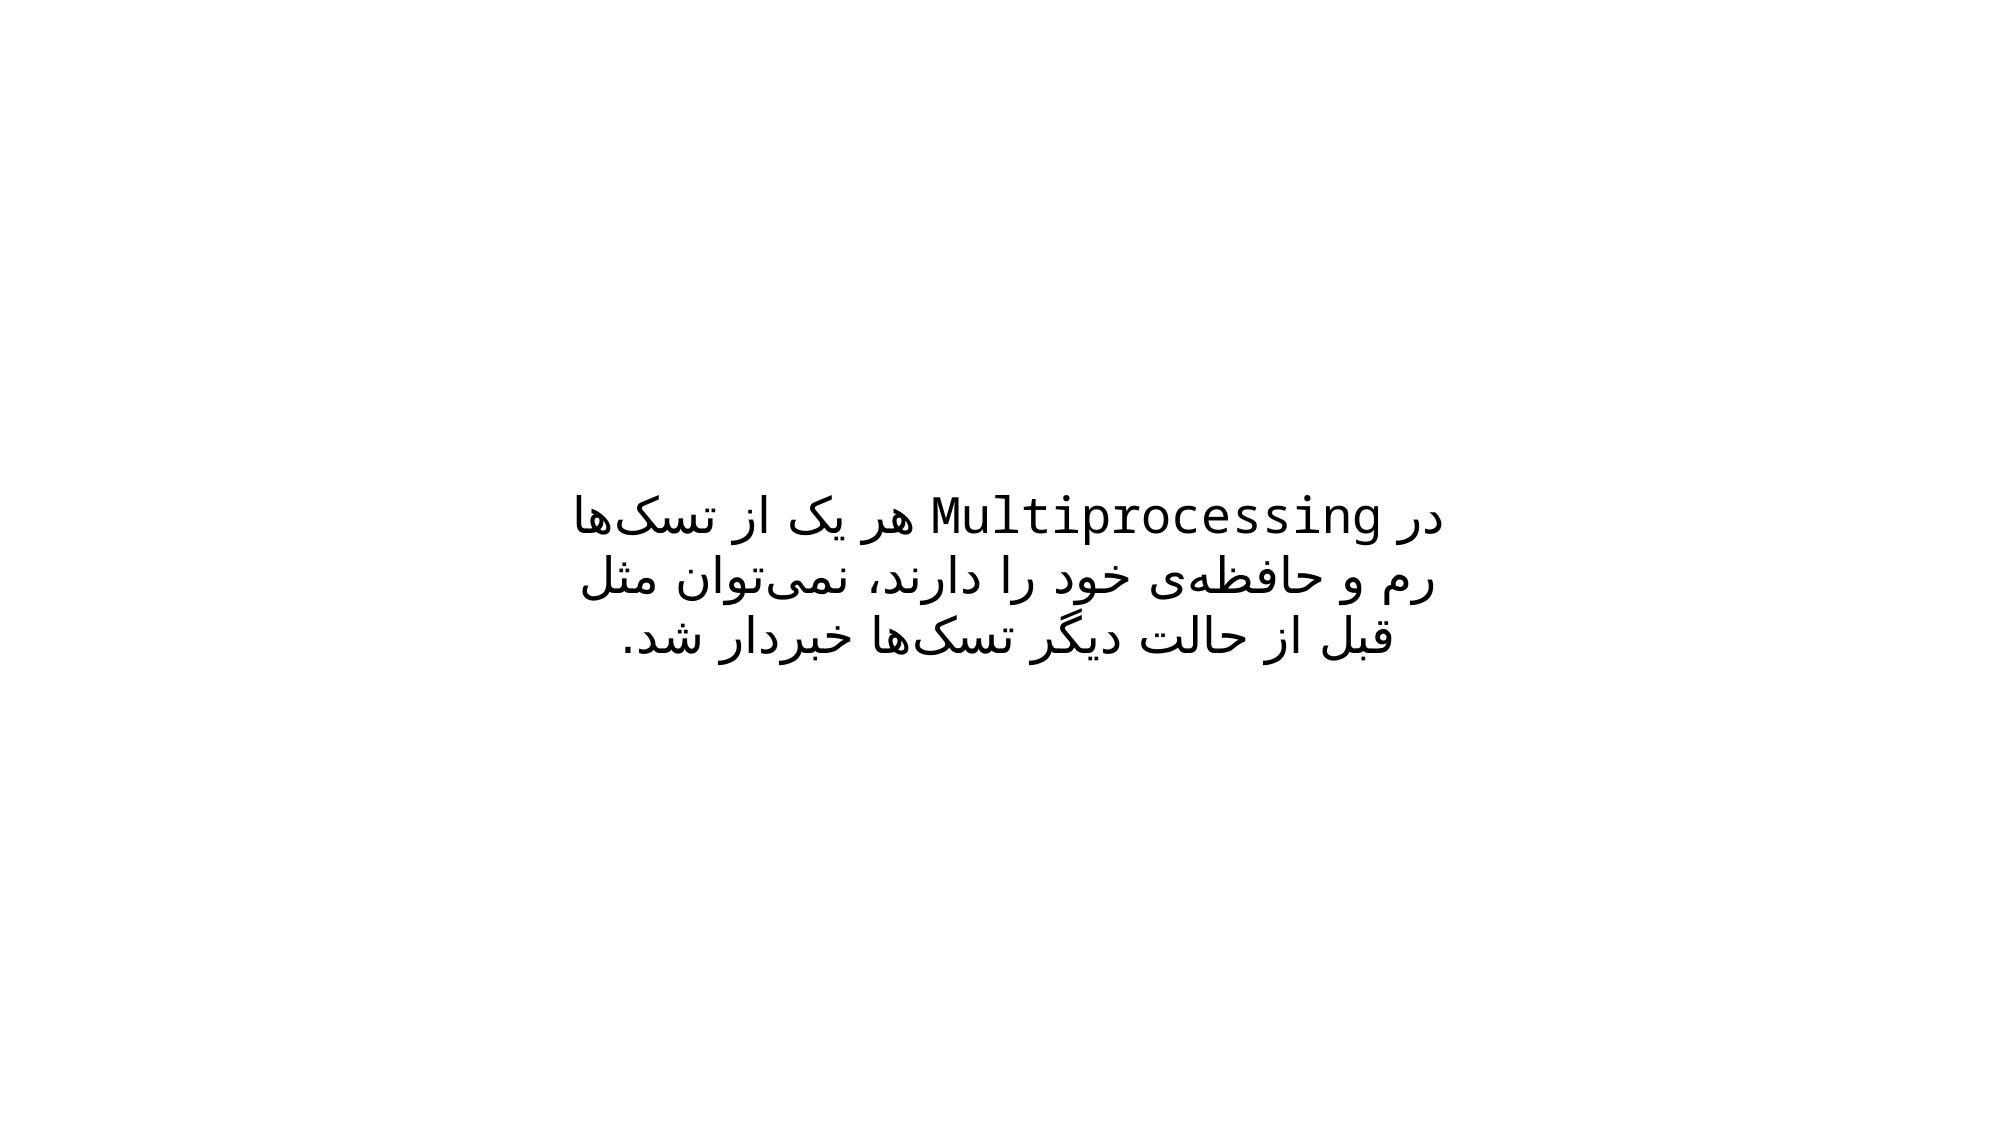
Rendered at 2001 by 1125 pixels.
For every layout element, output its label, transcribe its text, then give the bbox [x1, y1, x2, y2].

text_box در Multiprocessing هر یک از تسک‌ها رم و حافظه‌ی خود را دارند، نمی‌توان مثل قبل از حالت دیگر تسک‌ها خبردار شد. [552, 476, 1464, 672]
